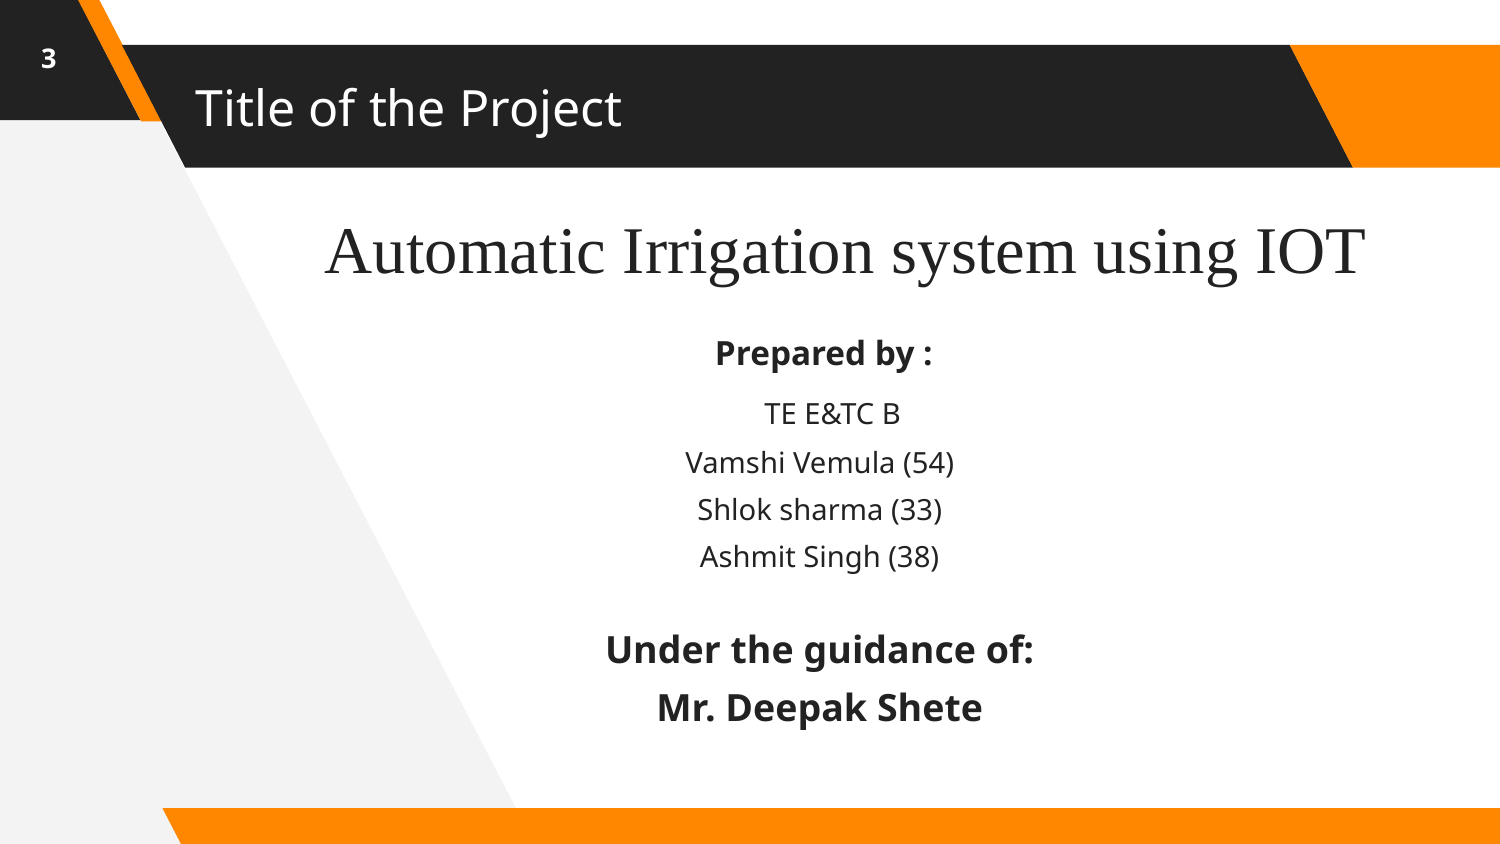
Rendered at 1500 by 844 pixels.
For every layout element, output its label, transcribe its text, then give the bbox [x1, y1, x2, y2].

slide_number 3 [0, 0, 98, 121]
title Title of the Project [180, 44, 1424, 168]
list Automatic Irrigation system using IOT Prepared by : TE E&TC B Vamshi Vemula (54) Shlok sharma (33) Ashmit Singh (38) Under the guidance of: Mr. Deepak Shete [180, 191, 1449, 761]
